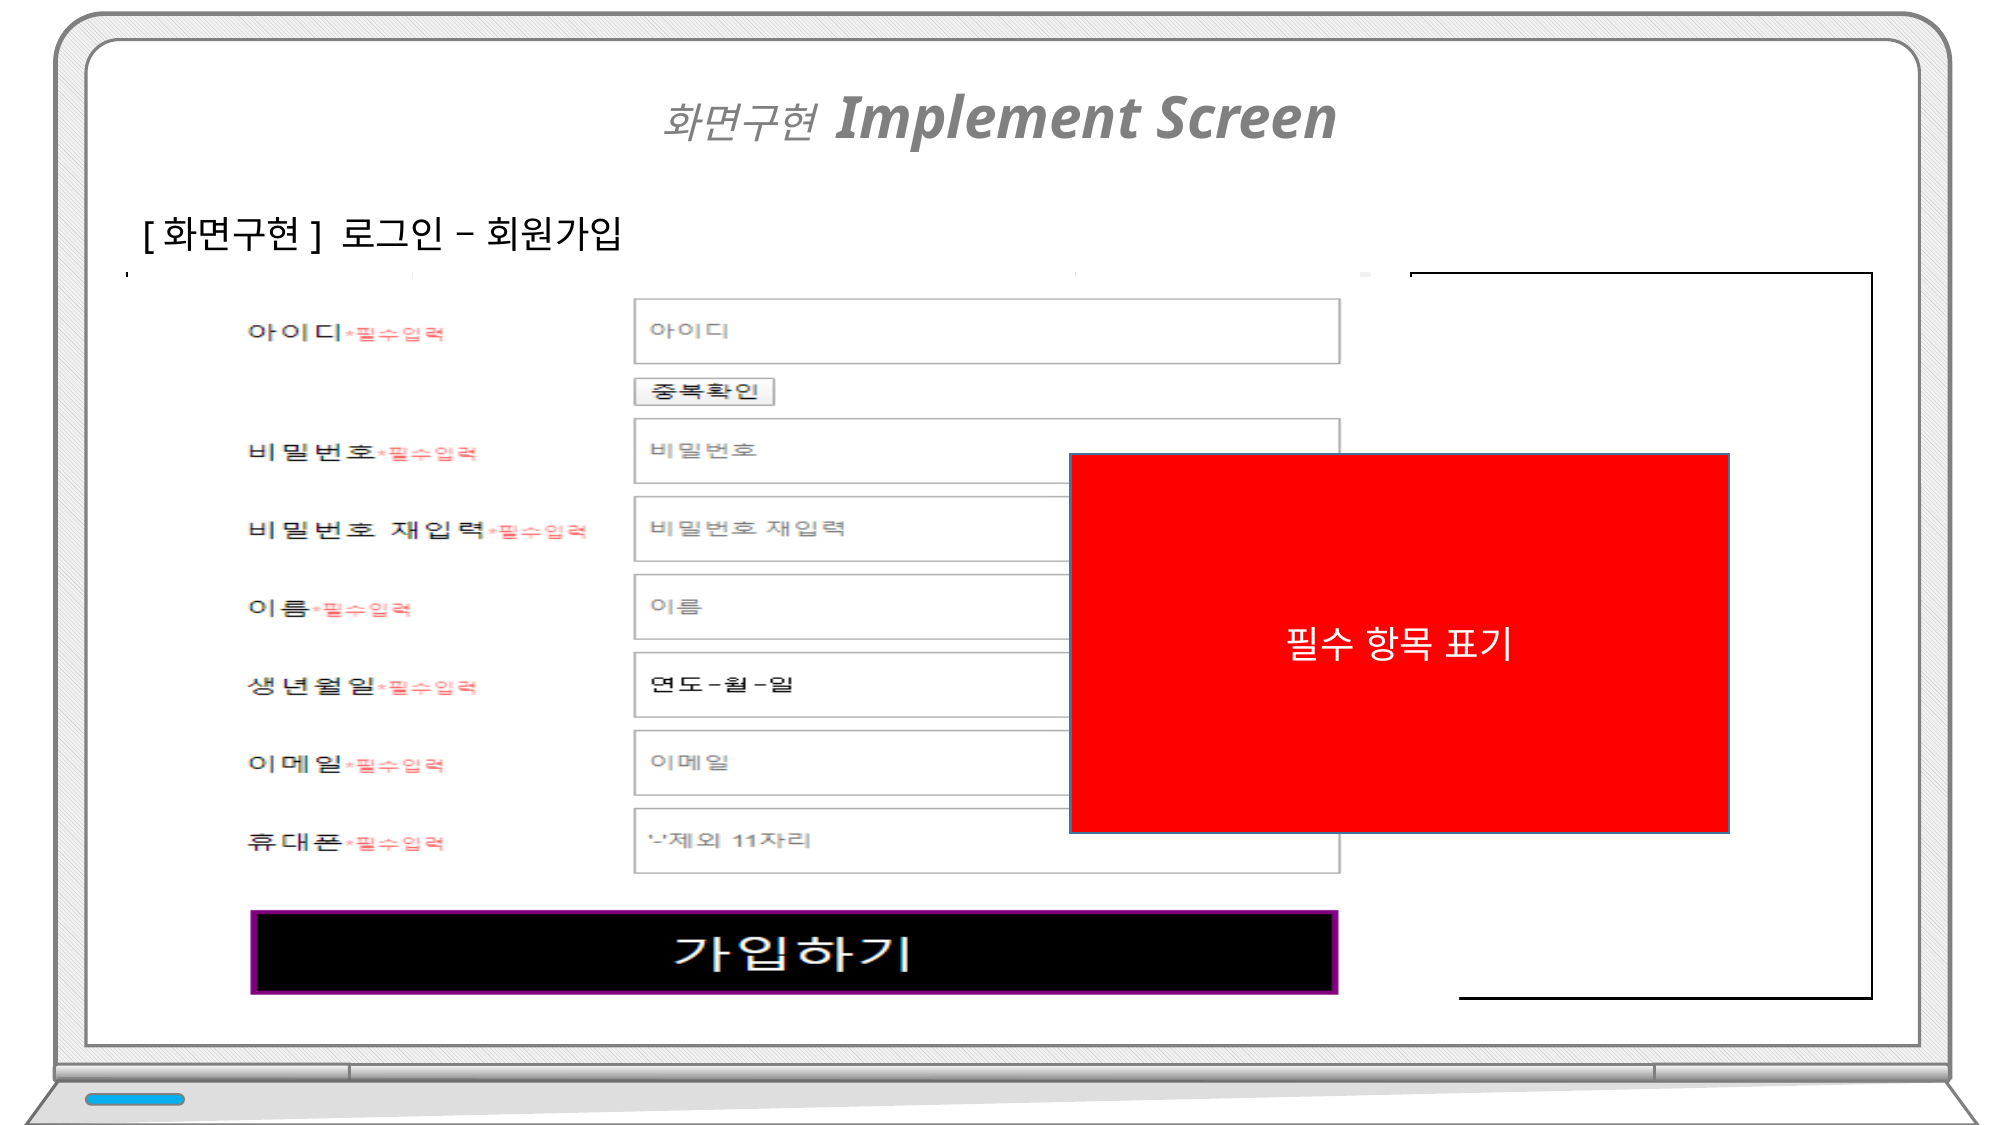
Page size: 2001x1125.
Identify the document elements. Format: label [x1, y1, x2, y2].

text_box [24, 13, 1978, 1125]
picture [112, 272, 1460, 1003]
